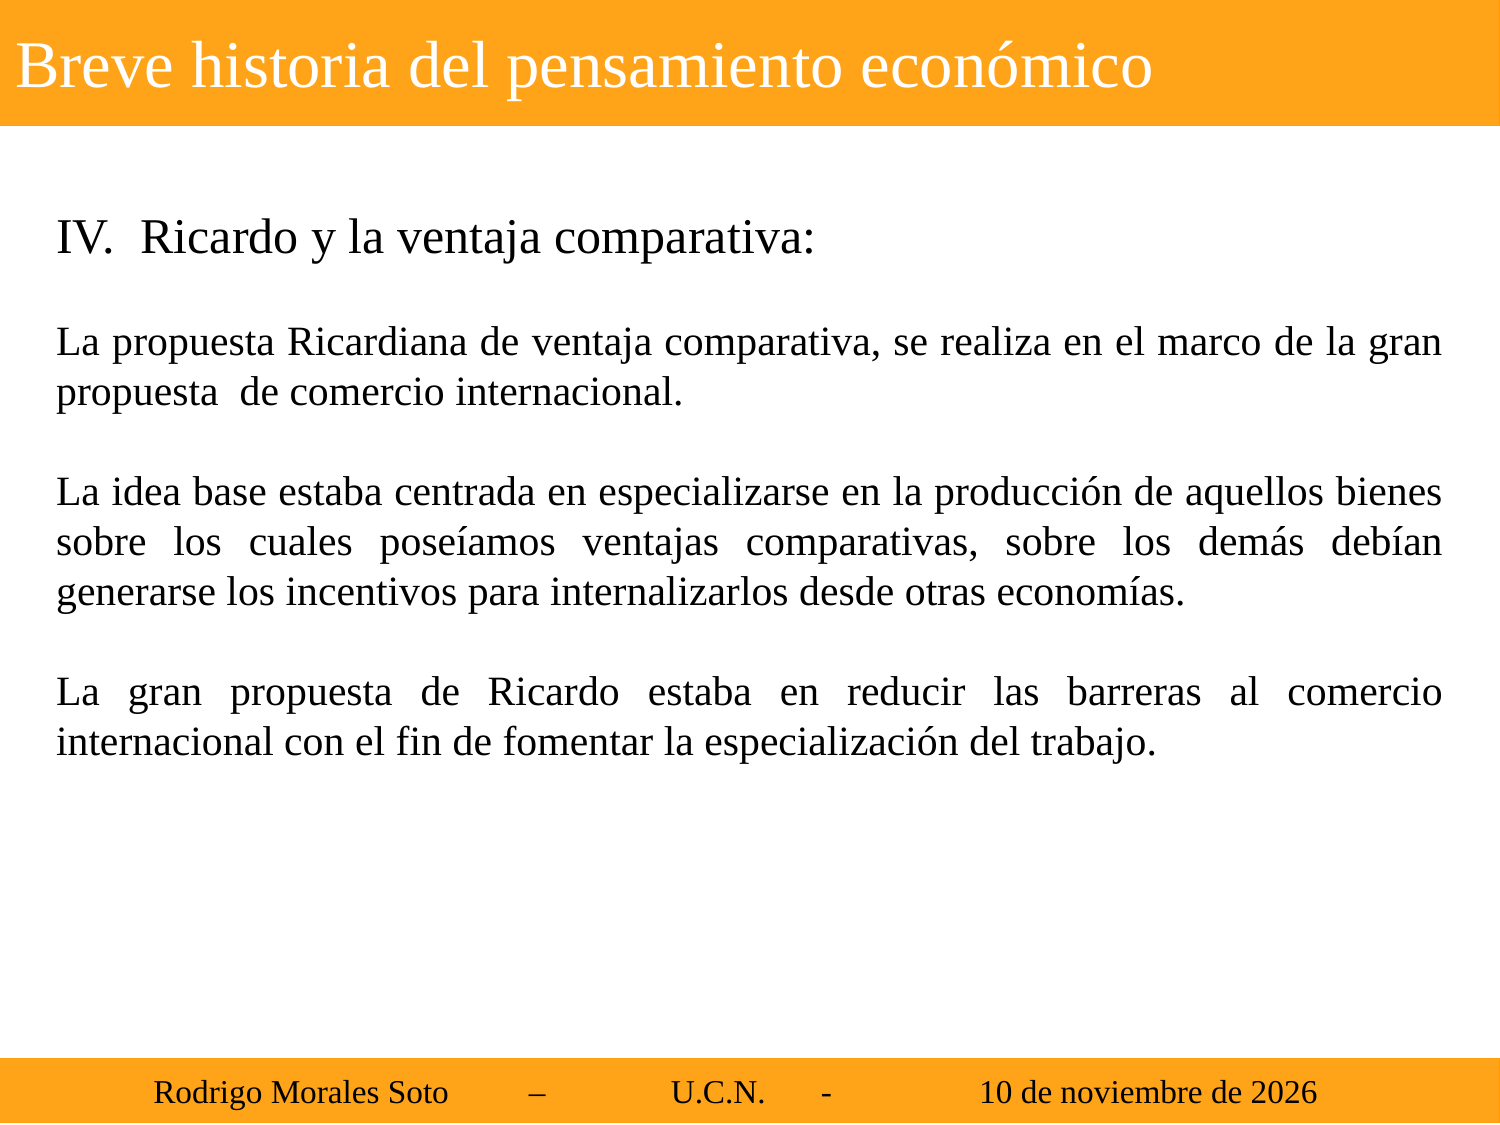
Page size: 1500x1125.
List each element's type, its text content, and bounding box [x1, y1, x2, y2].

text_box Ricardo y la ventaja comparativa: La propuesta Ricardiana de ventaja comparativa, se realiza en el marco de la gran propuesta de comercio internacional. La idea base estaba centrada en especializarse en la producción de aquellos bienes sobre los cuales poseíamos ventajas comparativas, sobre los demás debían generarse los incentivos para internalizarlos desde otras economías. La gran propuesta de Ricardo estaba en reducir las barreras al comercio internacional con el fin de fomentar la especialización del trabajo. [41, 196, 1459, 872]
text_box Breve historia del pensamiento económico [0, 0, 1500, 126]
text_box Rodrigo Morales Soto – U.C.N. - 21 de agosto de 2013 [0, 1058, 1500, 1123]
